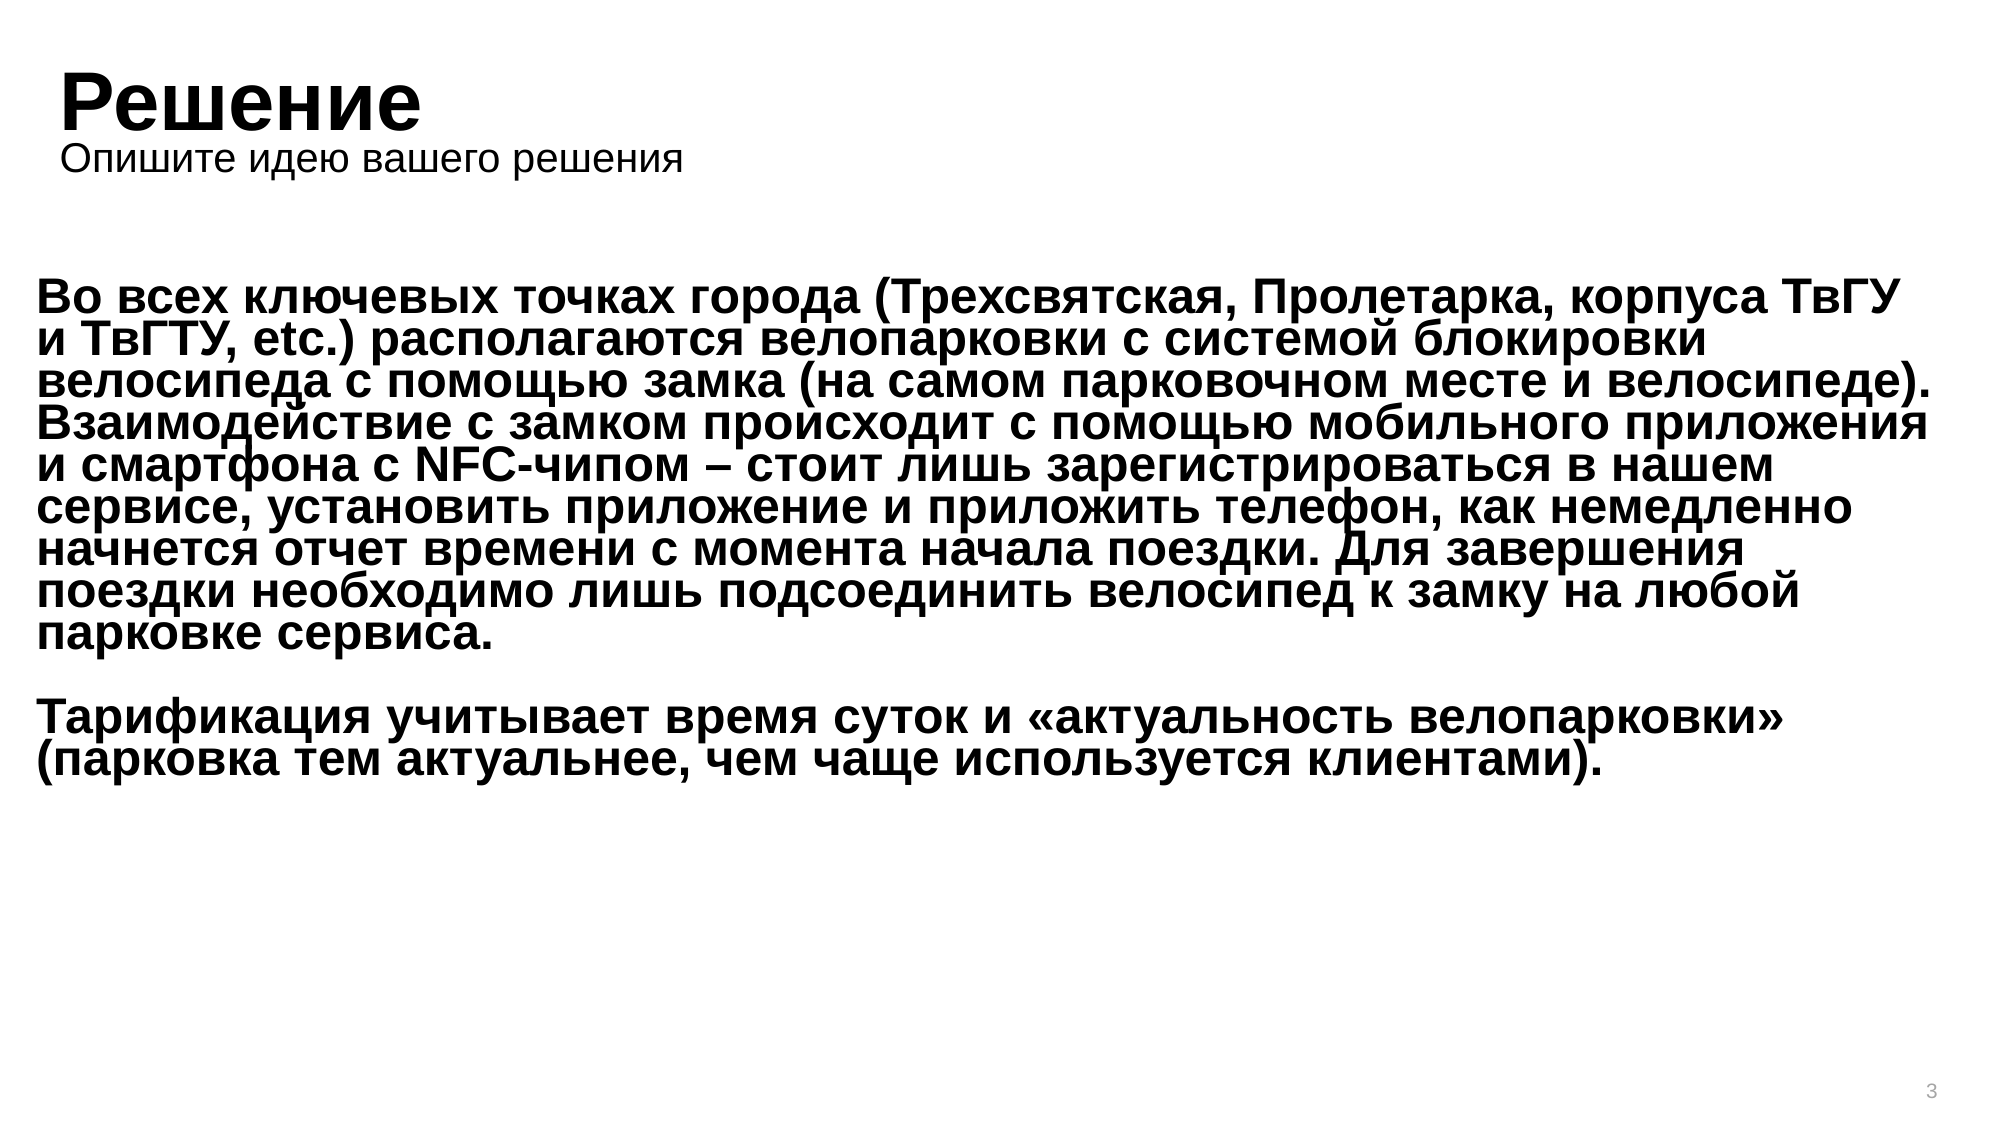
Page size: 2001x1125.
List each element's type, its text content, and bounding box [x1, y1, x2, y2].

text_box Решение Опишите идею вашего решения [44, 67, 700, 187]
text_box Во всех ключевых точках города (Трехсвятская, Пролетарка, корпуса ТвГУ и ТвГТУ, etc.) располагаются велопарковки с системой блокировки велосипеда с помощью замка (на самом парковочном месте и велосипеде). Взаимодействие с замком происходит с помощью мобильного приложения и смартфона с NFC-чипом – стоит лишь зарегистрироваться в нашем сервисе, установить приложение и приложить телефон, как немедленно начнется отчет времени с момента начала поездки. Для завершения поездки необходимо лишь подсоединить велосипед к замку на любой парковке сервиса. Тарификация учитывает время суток и «актуальность велопарковки» (парковка тем актуальнее, чем чаще используется клиентами). [21, 272, 1970, 792]
slide_number 3 [1887, 1069, 1938, 1104]
